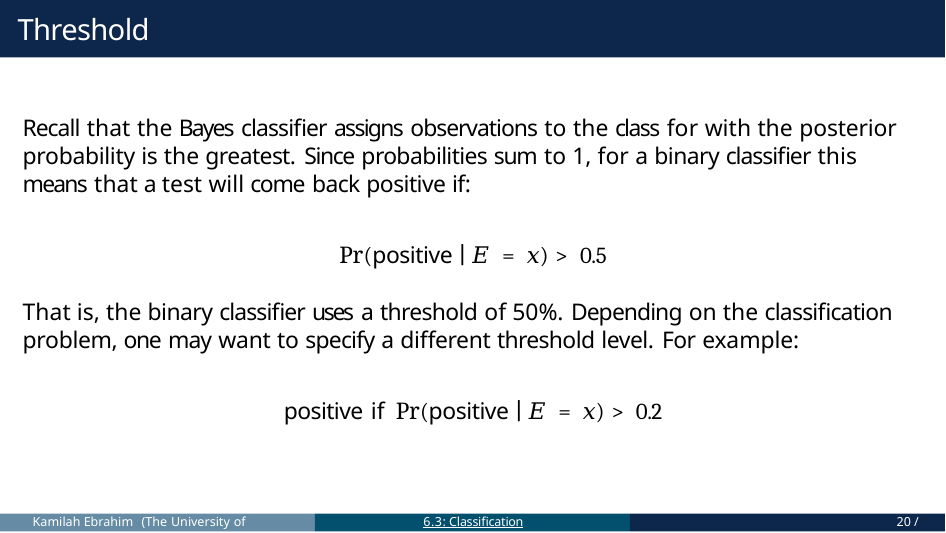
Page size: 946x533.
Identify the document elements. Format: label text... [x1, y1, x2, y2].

text_box Recall that the Bayes classifier assigns observations to the class for with the posterior probability is the greatest. Since probabilities sum to 1, for a binary classifier this means that a test will come back positive if: Pr(positive ∣ 𝐸 = 𝑥) > 0.5 That is, the binary classifier uses a threshold of 50%. Depending on the classification problem, one may want to specify a different threshold level. For example: positive if Pr(positive ∣ 𝐸 = 𝑥) > 0.2 [20, 111, 925, 425]
title Threshold [15, 8, 530, 101]
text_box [0, 513, 946, 532]
